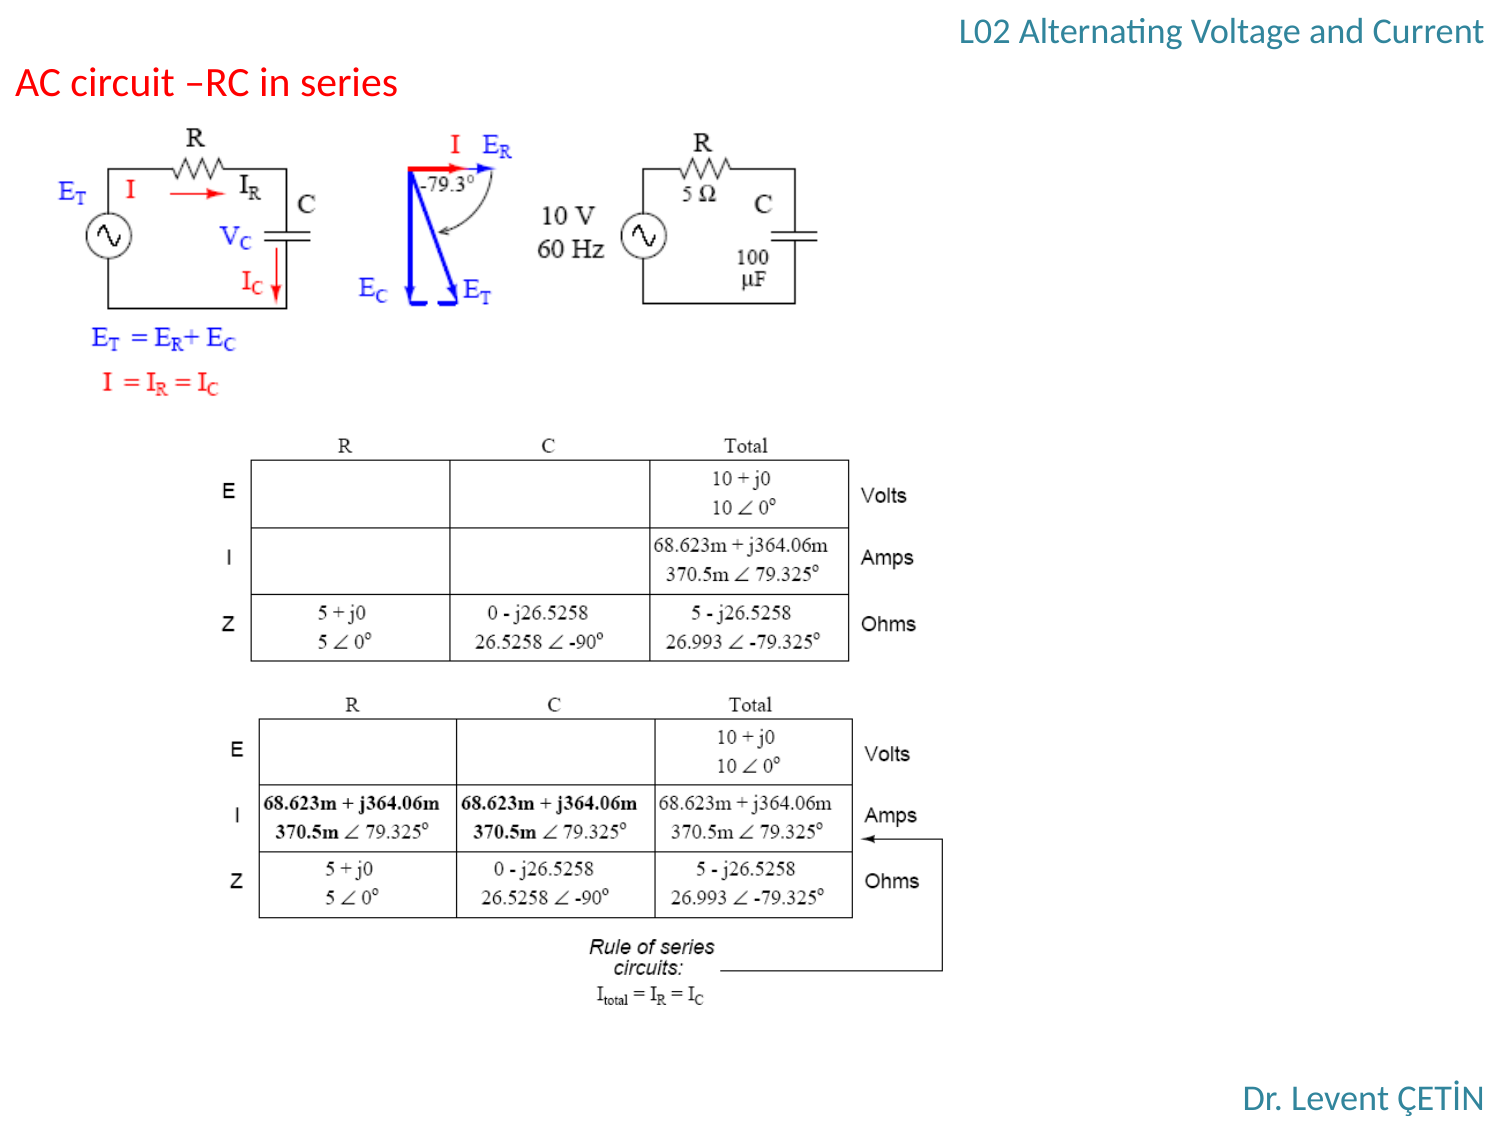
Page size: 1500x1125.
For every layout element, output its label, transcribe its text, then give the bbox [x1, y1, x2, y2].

text_box AC circuit –RC in series [0, 46, 1500, 106]
text_box Dr. Levent ÇETİN [0, 1066, 1500, 1125]
text_box L02 Alternating Voltage and Current [0, 0, 1500, 46]
picture [34, 116, 973, 1020]
